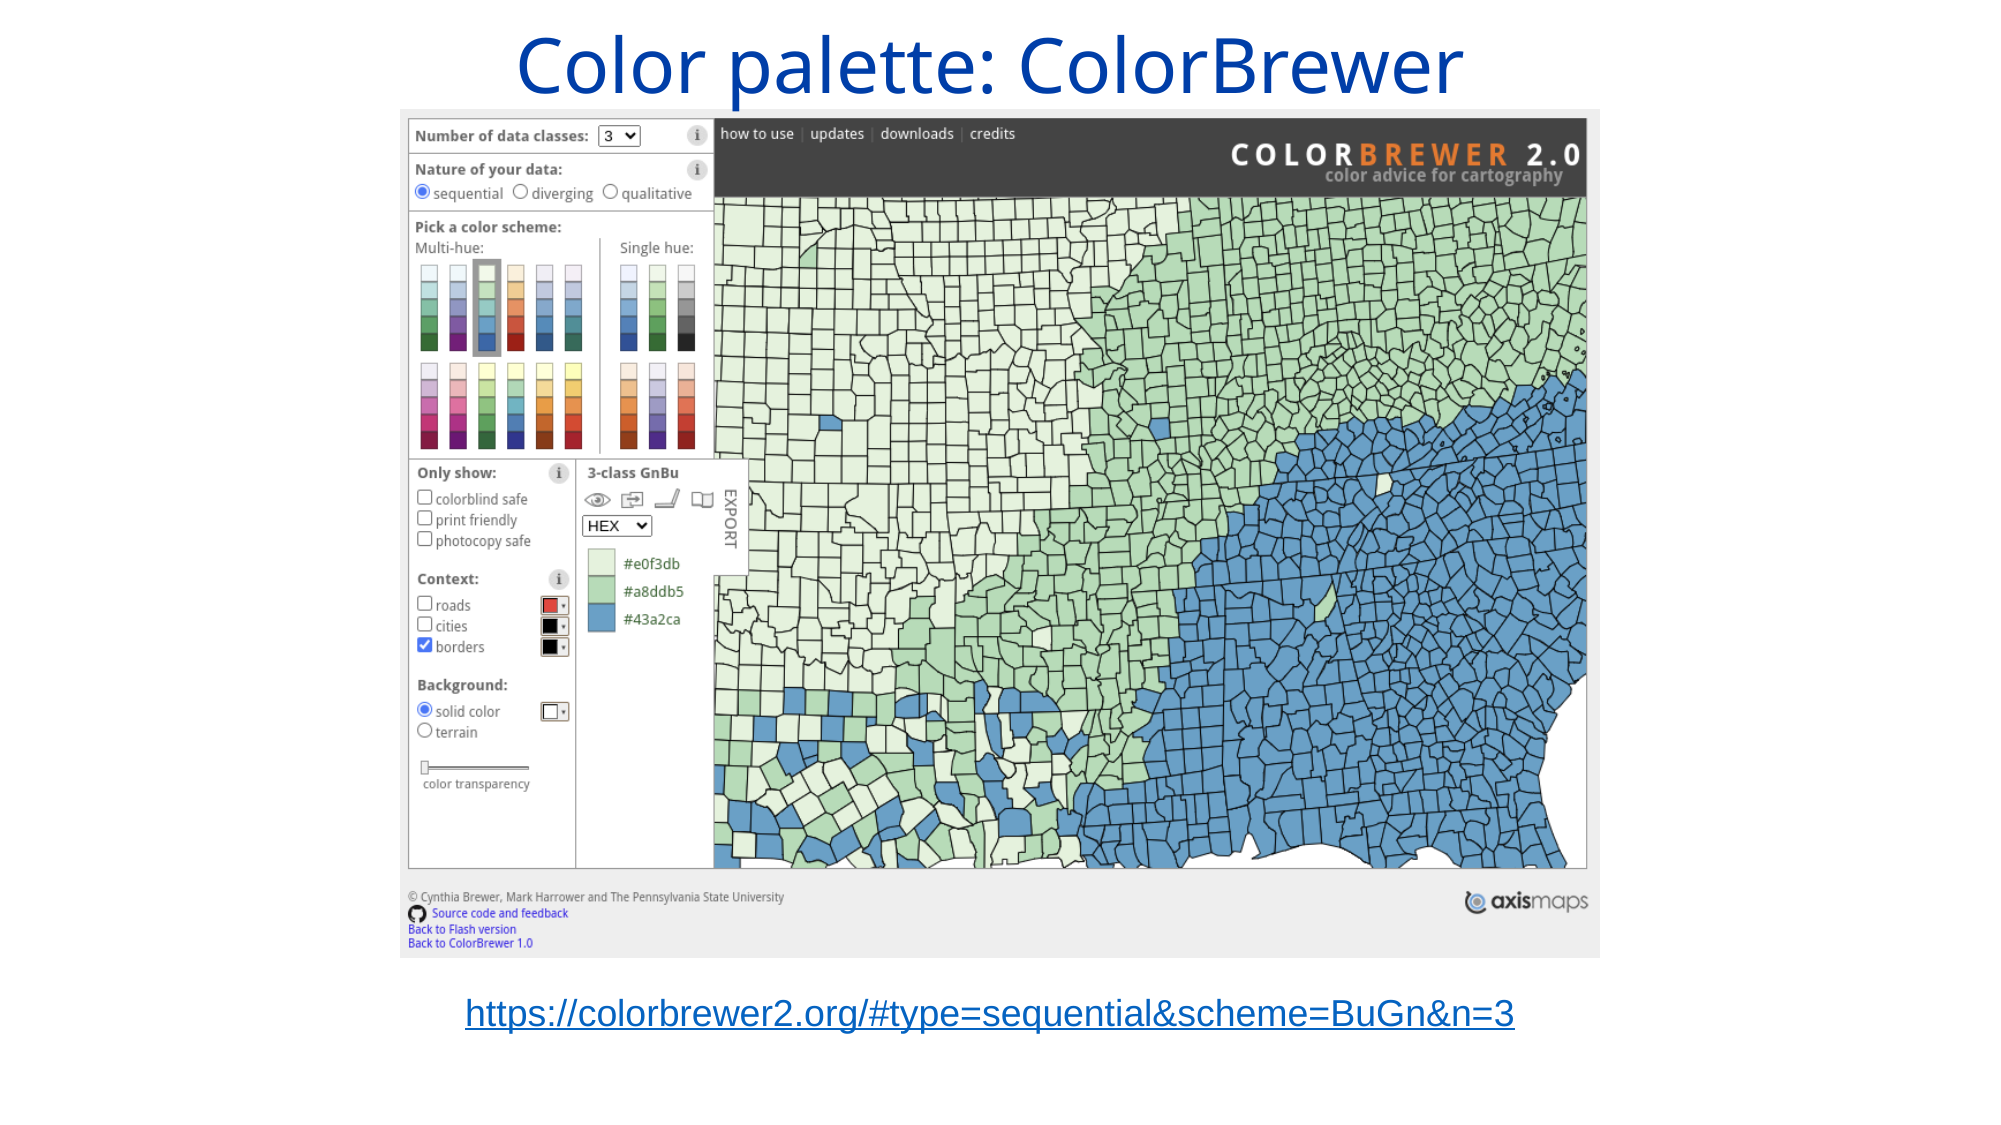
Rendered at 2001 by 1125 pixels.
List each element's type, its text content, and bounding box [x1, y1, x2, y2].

text_box https://colorbrewer2.org/#type=sequential&scheme=BuGn&n=3 [450, 981, 1550, 1042]
text_box Color palette: ColorBrewer [240, 14, 1760, 110]
picture [400, 109, 1600, 958]
